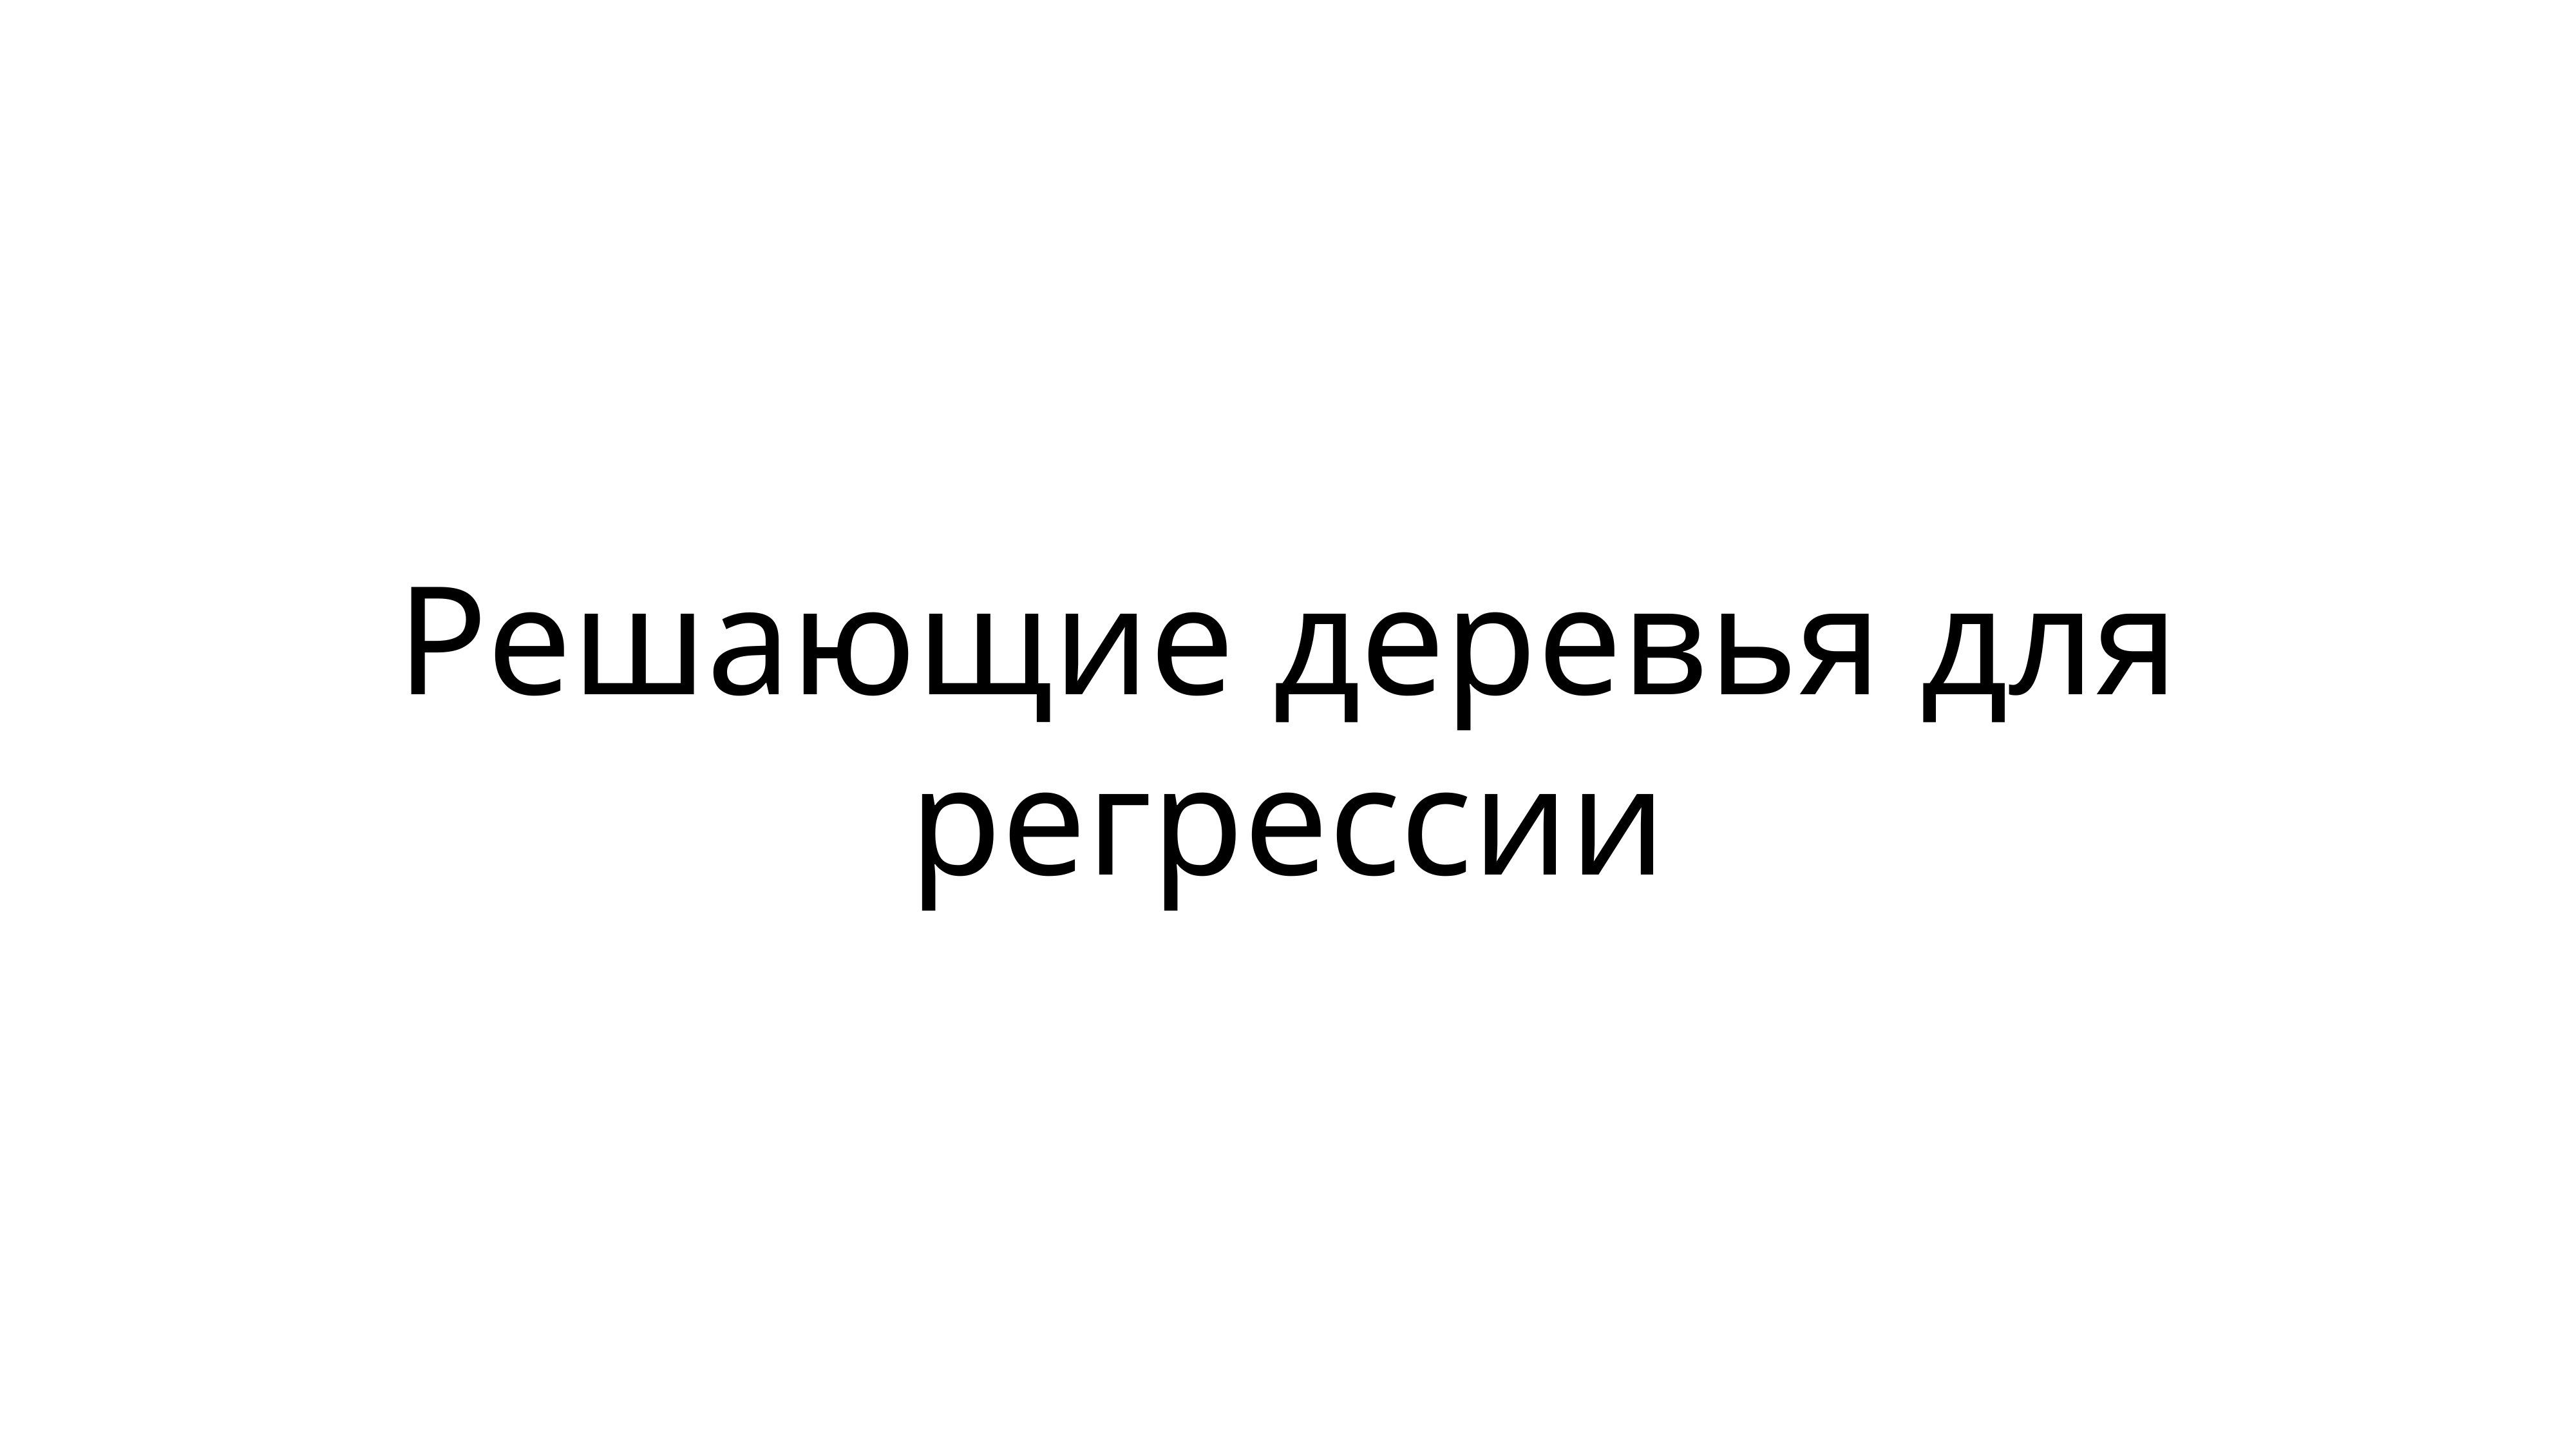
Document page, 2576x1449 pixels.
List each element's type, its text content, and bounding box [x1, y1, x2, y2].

title Решающие деревья для регрессии [187, 478, 2389, 971]
